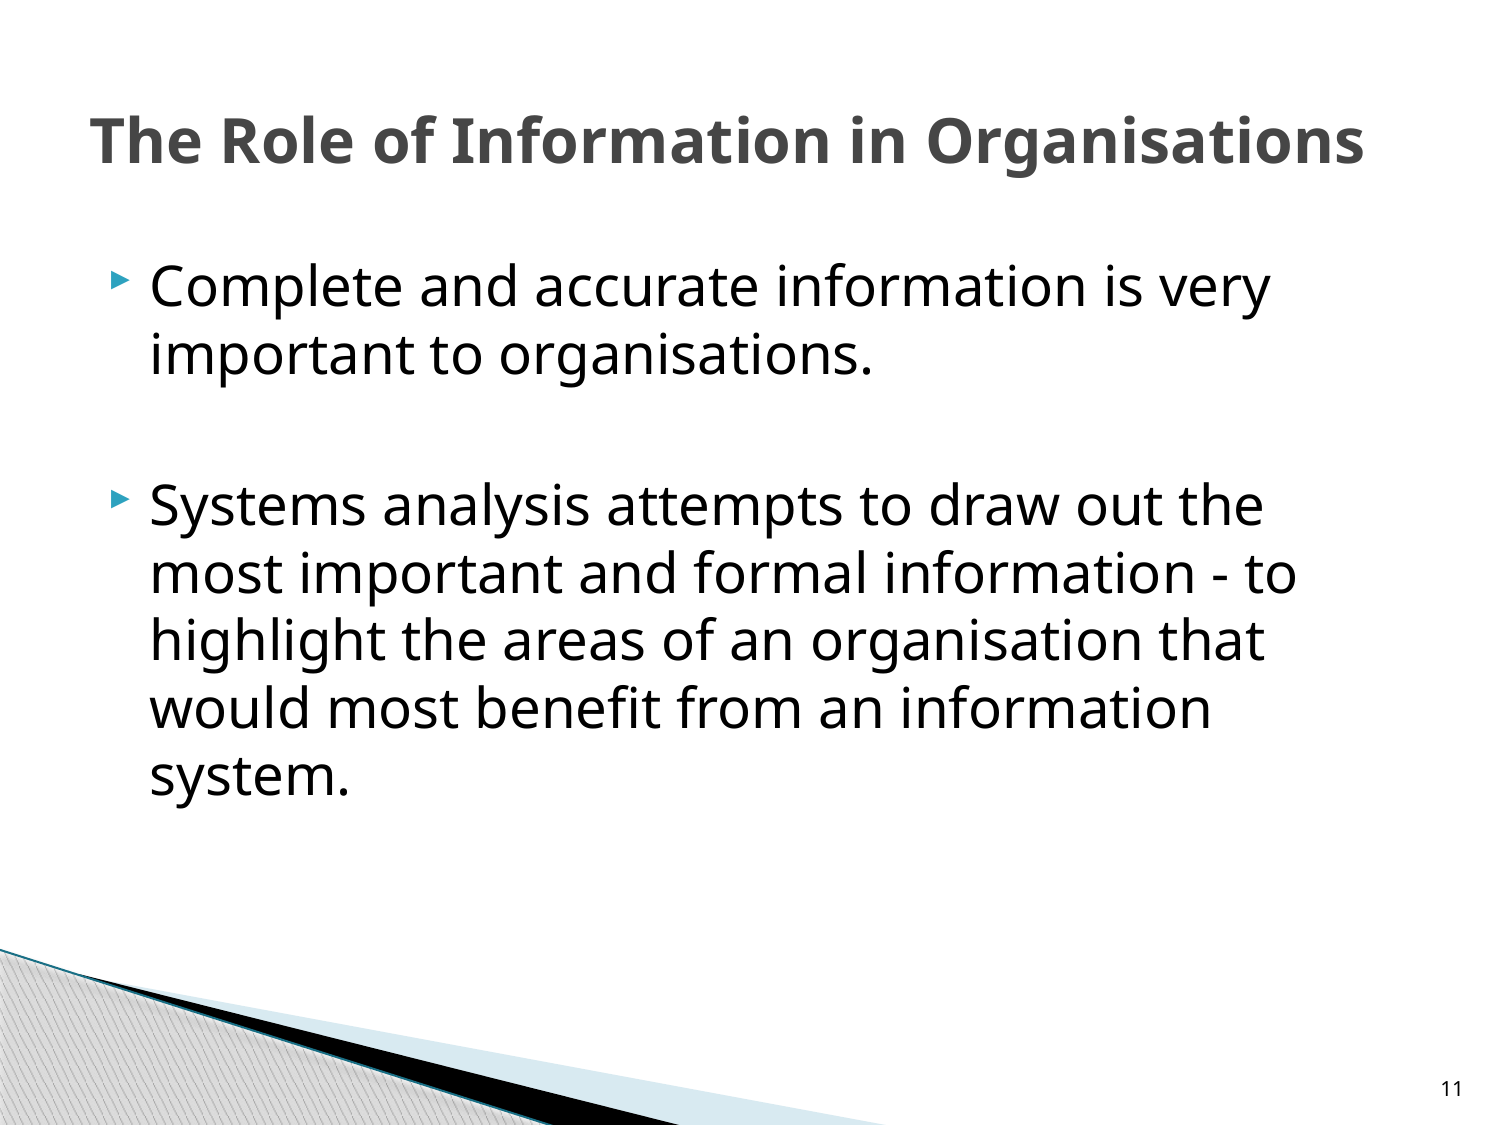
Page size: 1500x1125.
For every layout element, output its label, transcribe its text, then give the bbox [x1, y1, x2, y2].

title The Role of Information in Organisations [75, 45, 1425, 233]
list Complete and accurate information is very important to organisations. Systems analysis attempts to draw out the most important and formal information - to highlight the areas of an organisation that would most benefit from an information system. [74, 242, 1426, 986]
slide_number 11 [1418, 1051, 1479, 1112]
